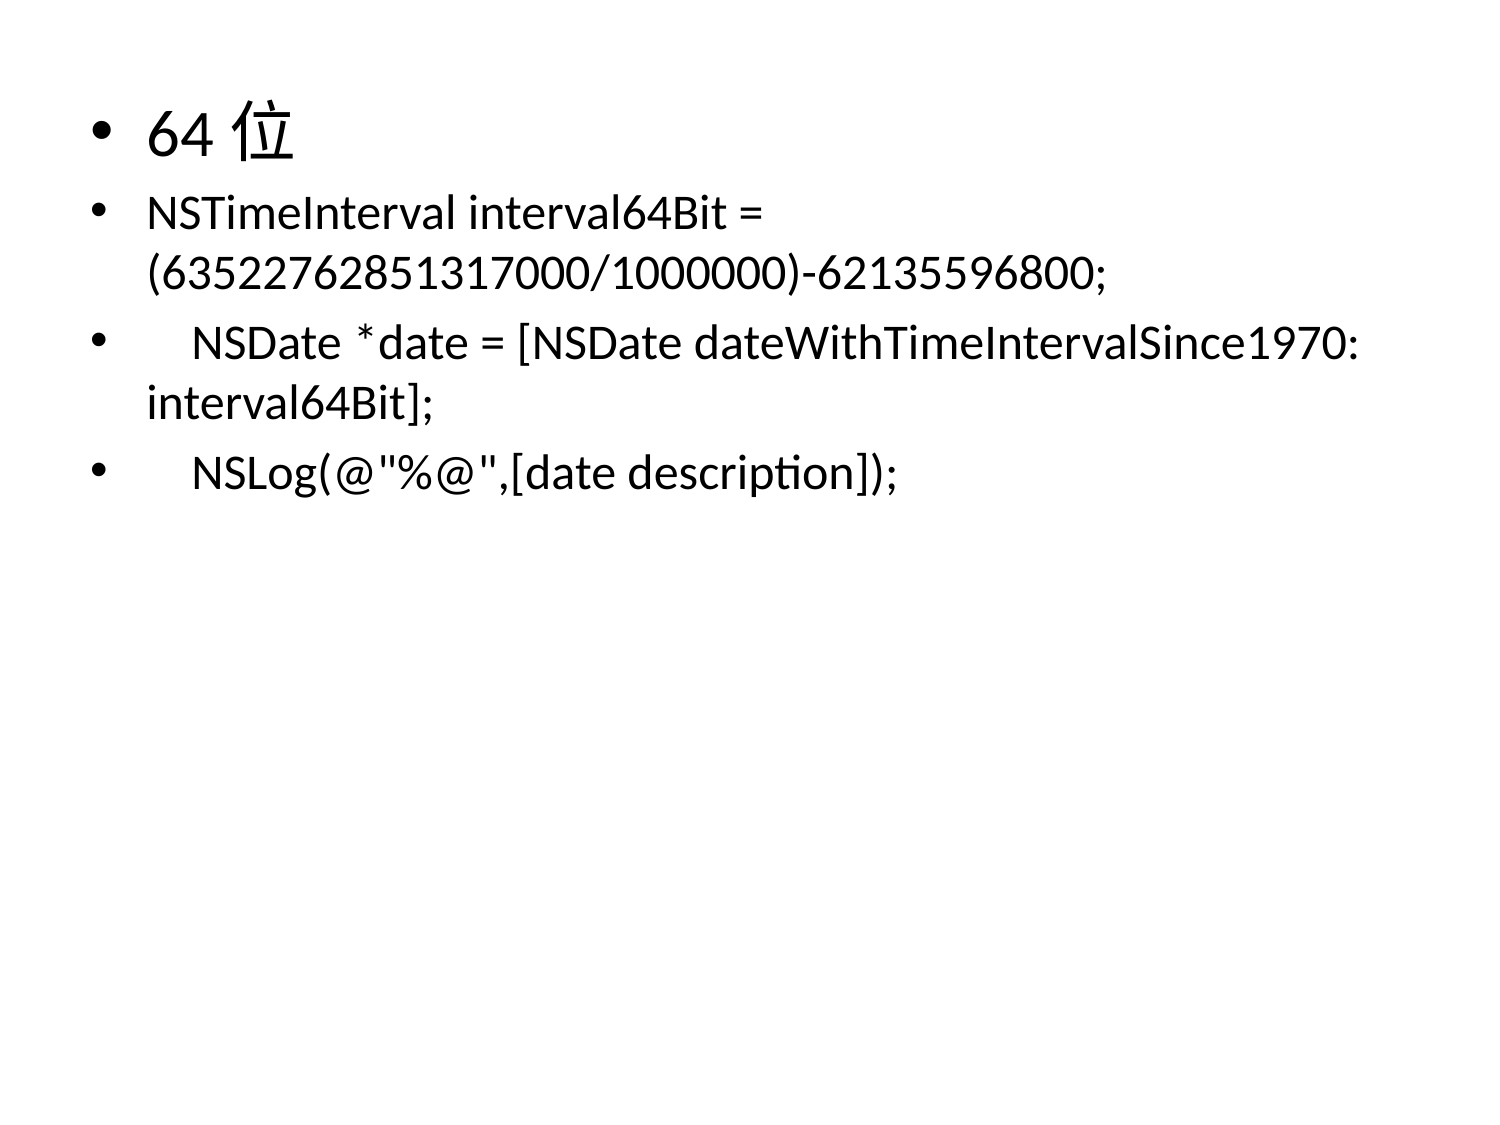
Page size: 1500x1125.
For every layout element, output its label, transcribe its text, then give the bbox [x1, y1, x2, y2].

list 64位 NSTimeInterval interval64Bit = (63522762851317000/1000000)-62135596800; NSDate *date = [NSDate dateWithTimeIntervalSince1970: interval64Bit]; NSLog(@"%@",[date description]); [75, 82, 1425, 1005]
